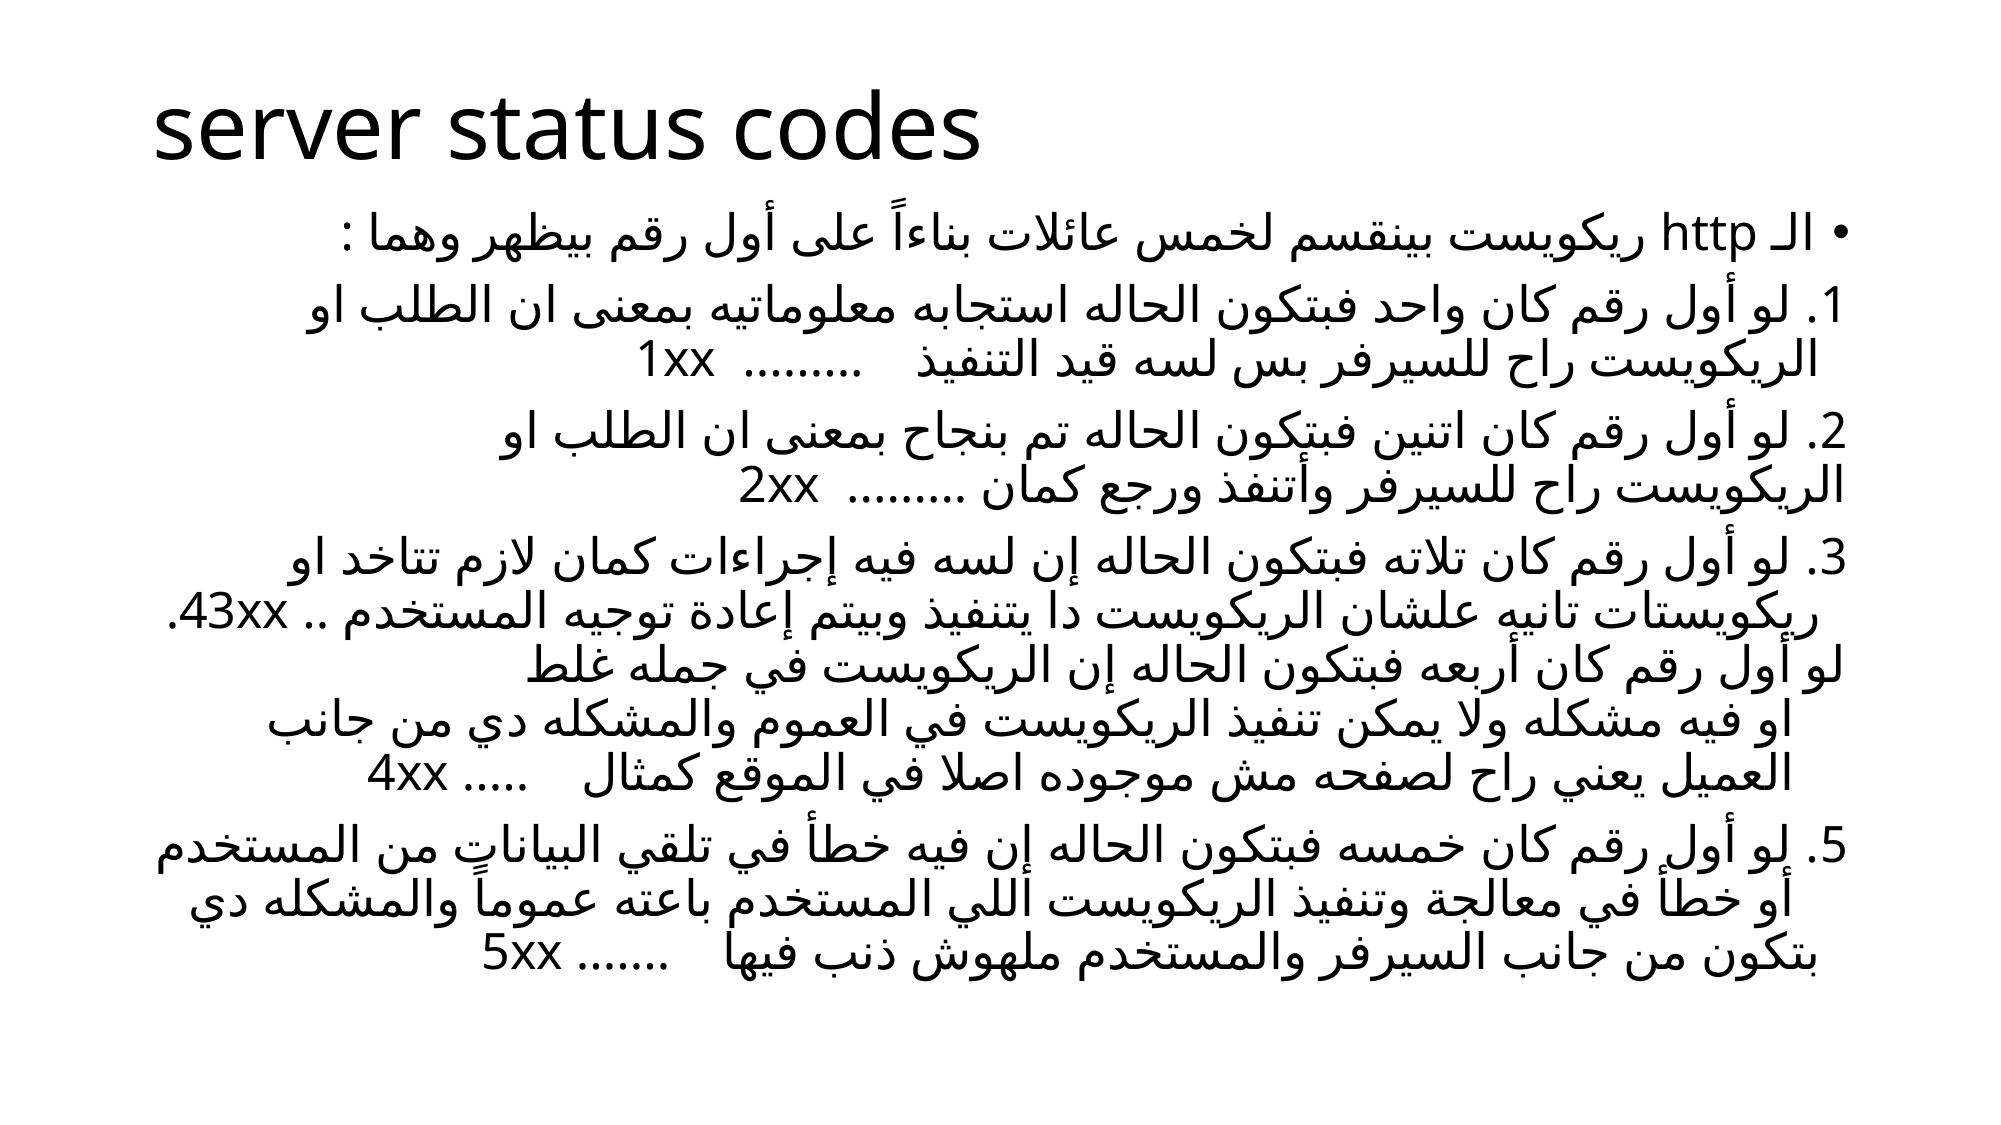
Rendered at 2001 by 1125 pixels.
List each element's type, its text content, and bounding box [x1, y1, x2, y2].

title server status codes [137, 59, 1863, 200]
list الـ http ريكويست بينقسم لخمس عائلات بناءاً على أول رقم بيظهر وهما : 1. لو أول رقم كان واحد فبتكون الحاله استجابه معلوماتيه بمعنى ان الطلب او الريكويست راح للسيرفر بس لسه قيد التنفيذ ......... 1xx 2. لو أول رقم كان اتنين فبتكون الحاله تم بنجاح بمعنى ان الطلب او الريكويست راح للسيرفر وأتنفذ ورجع كمان ......... 2xx 3. لو أول رقم كان تلاته فبتكون الحاله إن لسه فيه إجراءات كمان لازم تتاخد او ريكويستات تانيه علشان الريكويست دا يتنفيذ وبيتم إعادة توجيه المستخدم ..3xx 4. لو أول رقم كان أربعه فبتكون الحاله إن الريكويست في جمله غلط او فيه مشكله ولا يمكن تنفيذ الريكويست في العموم والمشكله دي من جانب العميل يعني راح لصفحه مش موجوده اصلا في الموقع كمثال ..... 4xx 5. لو أول رقم كان خمسه فبتكون الحاله إن فيه خطأ في تلقي البيانات من المستخدم أو خطأ في معالجة وتنفيذ الريكويست اللي المستخدم باعته عموماً والمشكله دي بتكون من جانب السيرفر والمستخدم ملهوش ذنب فيها ....... 5xx [137, 200, 1863, 1087]
